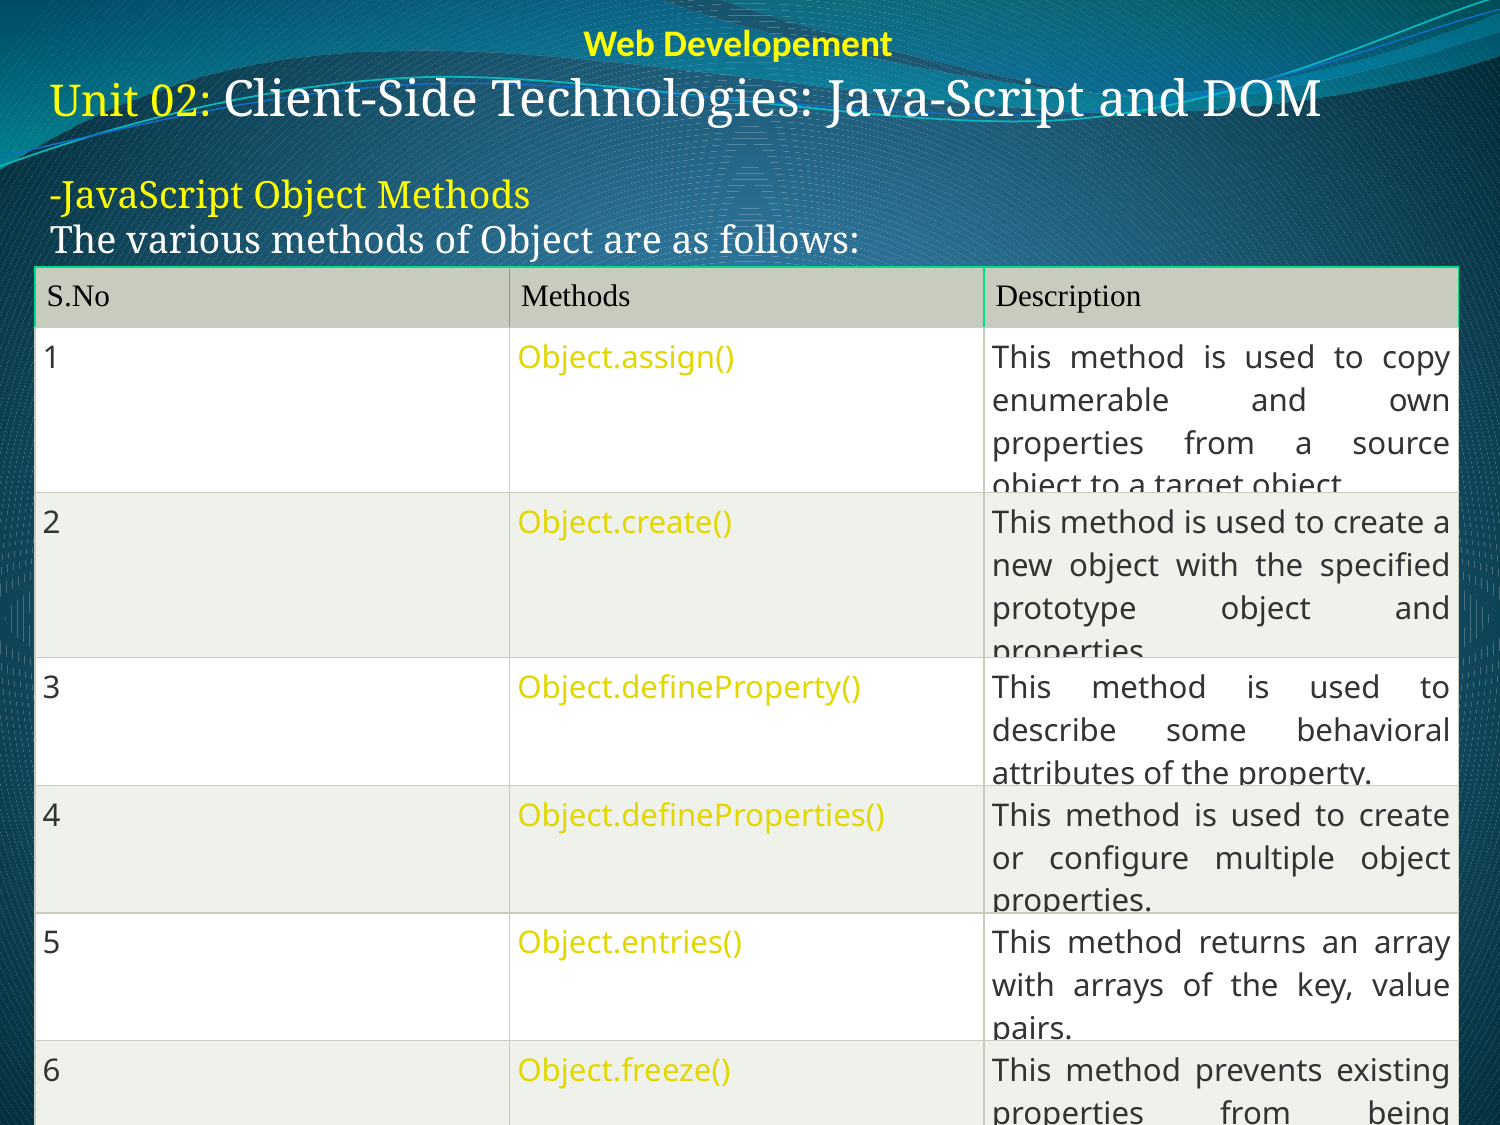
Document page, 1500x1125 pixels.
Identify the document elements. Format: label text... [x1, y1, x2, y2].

table_cell Object.assign() [510, 328, 983, 492]
table_cell This method is used to create or configure multiple object properties. [985, 786, 1458, 912]
table_cell 5 [36, 914, 509, 1040]
table_header Methods [510, 268, 983, 327]
table_cell Object.create() [510, 493, 983, 657]
table_cell 4 [36, 786, 509, 912]
table_cell This method is used to create a new object with the specified prototype object and properties. [985, 493, 1458, 657]
table_cell 3 [36, 658, 509, 785]
table_cell 6 [36, 1041, 509, 1125]
table_cell This method is used to copy enumerable and own properties from a source object to a target object [985, 328, 1458, 492]
text_box Web Developement [269, 11, 1207, 58]
table_cell Object.entries() [510, 914, 983, 1040]
table_header Description [985, 268, 1458, 327]
table_cell 1 [36, 328, 509, 492]
table_cell 2 [36, 493, 509, 657]
table_header S.No [36, 268, 509, 327]
table_cell Object.defineProperties() [510, 786, 983, 912]
table_cell This method prevents existing properties from being removed. [985, 1041, 1458, 1125]
text_box Unit 02: Client-Side Technologies: Java-Script and DOM -JavaScript Object Methods The various methods of Object are as follows: [35, 58, 1418, 266]
table_cell This method returns an array with arrays of the key, value pairs. [985, 914, 1458, 1040]
table_cell Object.freeze() [510, 1041, 983, 1125]
table_cell This method is used to describe some behavioral attributes of the property. [985, 658, 1458, 785]
table_cell Object.defineProperty() [510, 658, 983, 785]
